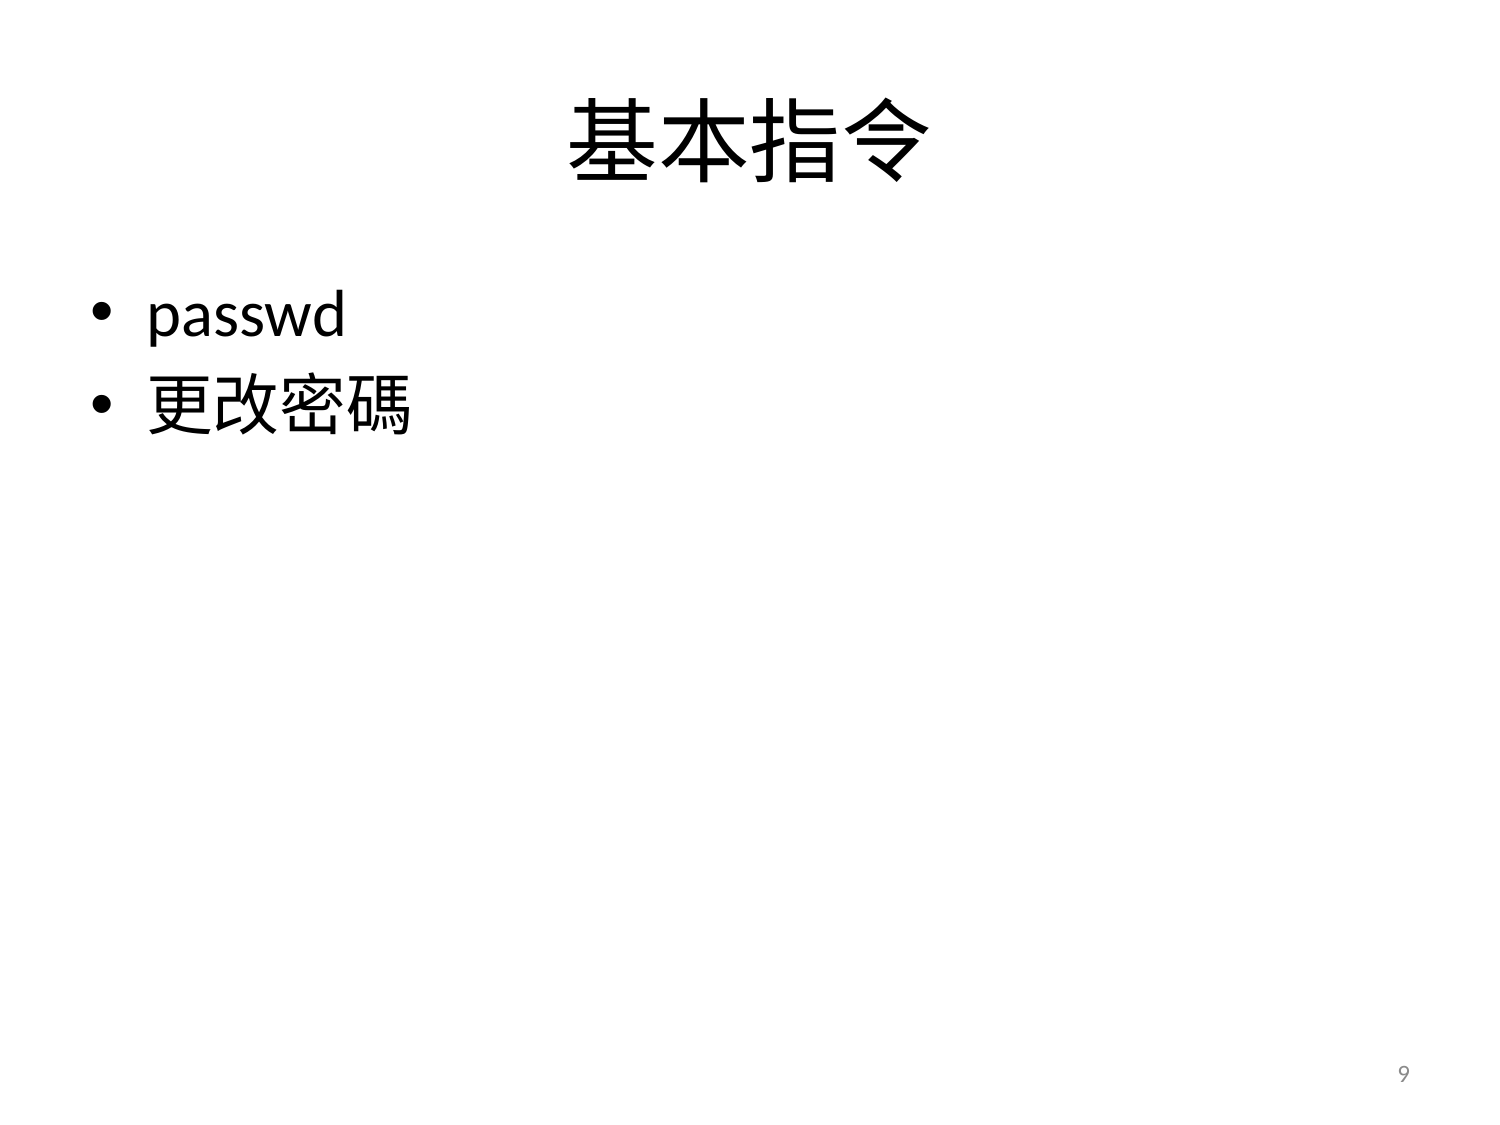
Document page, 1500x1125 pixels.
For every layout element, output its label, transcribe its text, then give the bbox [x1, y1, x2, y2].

list passwd 更改密碼 [75, 262, 1425, 1005]
title 基本指令 [75, 45, 1425, 233]
slide_number 9 [1074, 1042, 1425, 1103]
